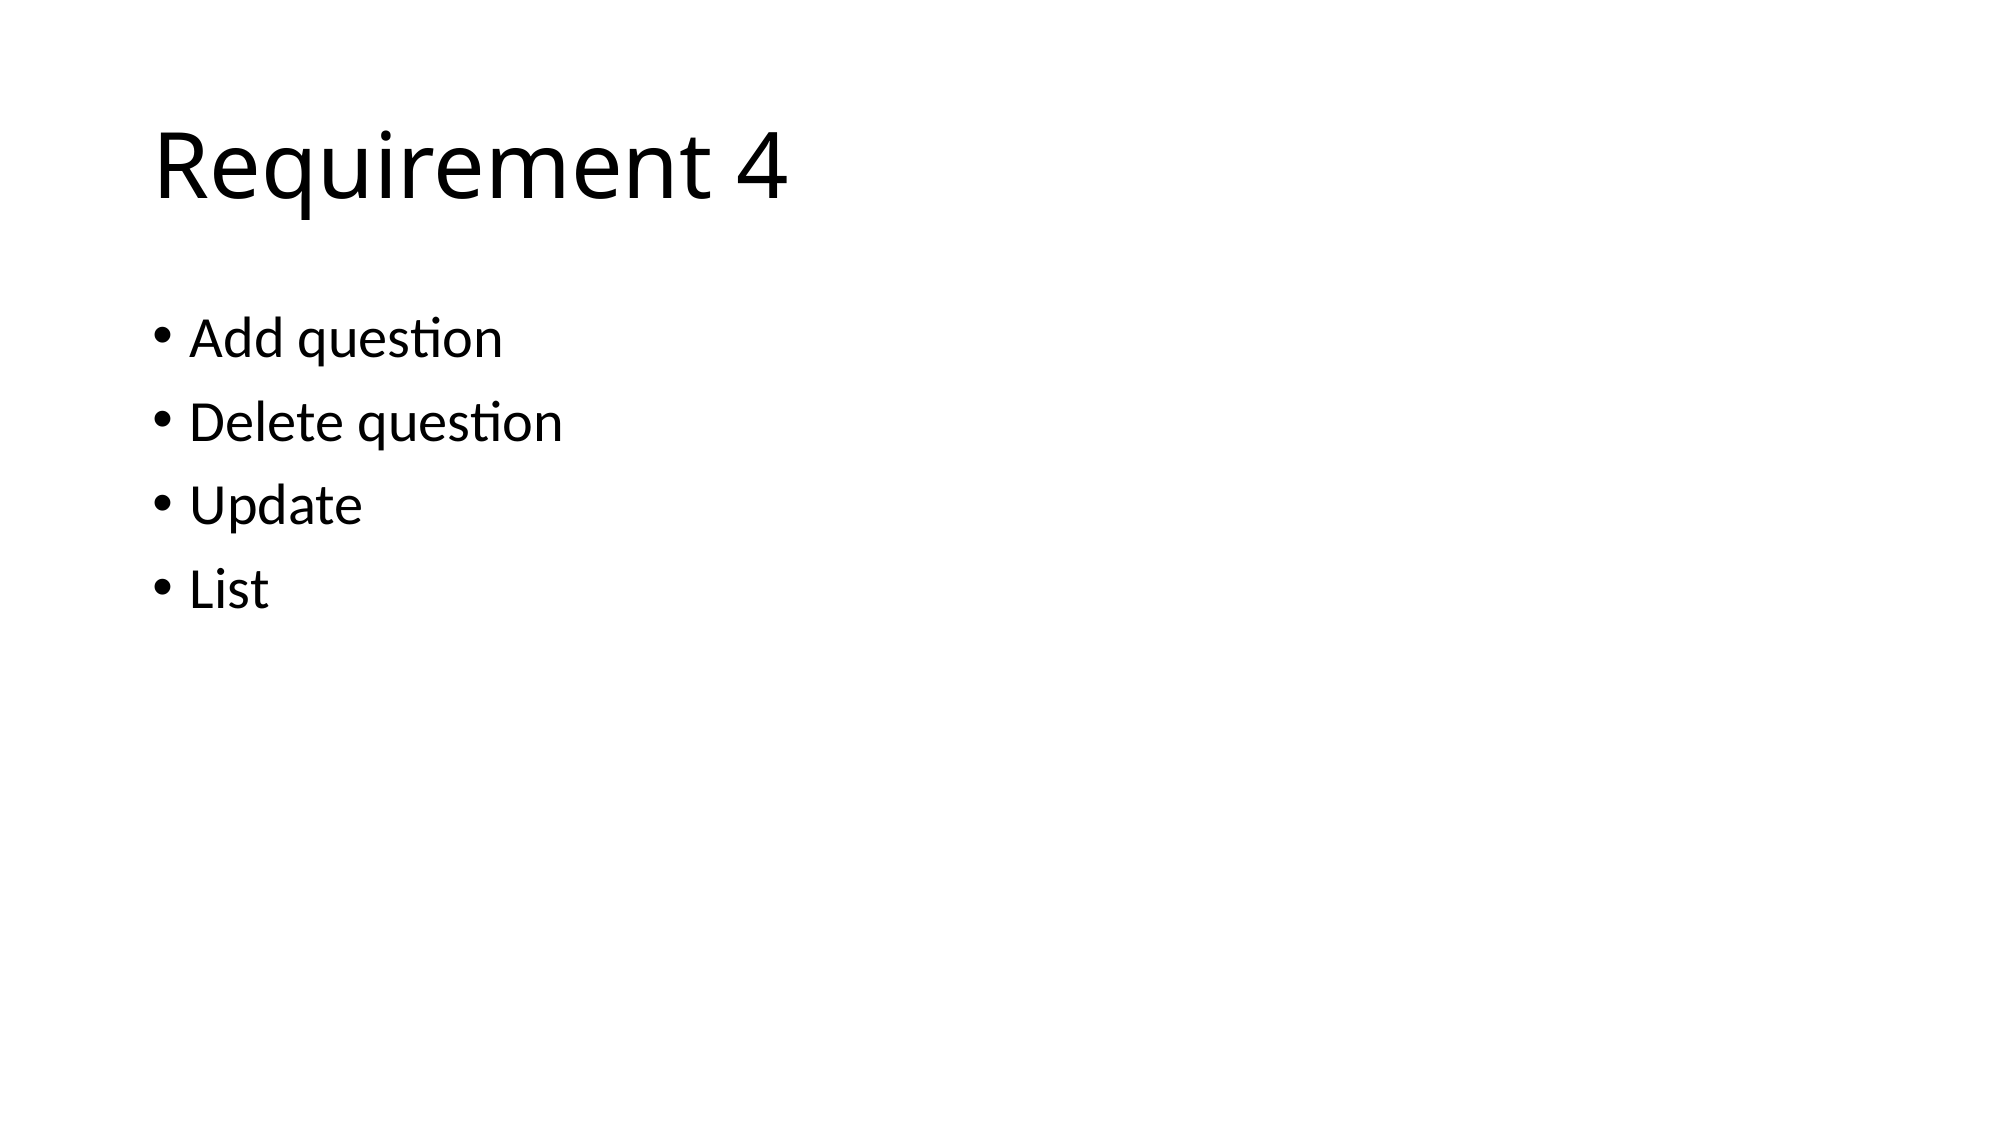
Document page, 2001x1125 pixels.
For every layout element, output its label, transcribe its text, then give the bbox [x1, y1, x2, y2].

list Add question Delete question Update List [137, 299, 1863, 1014]
title Requirement 4 [137, 59, 1863, 278]
